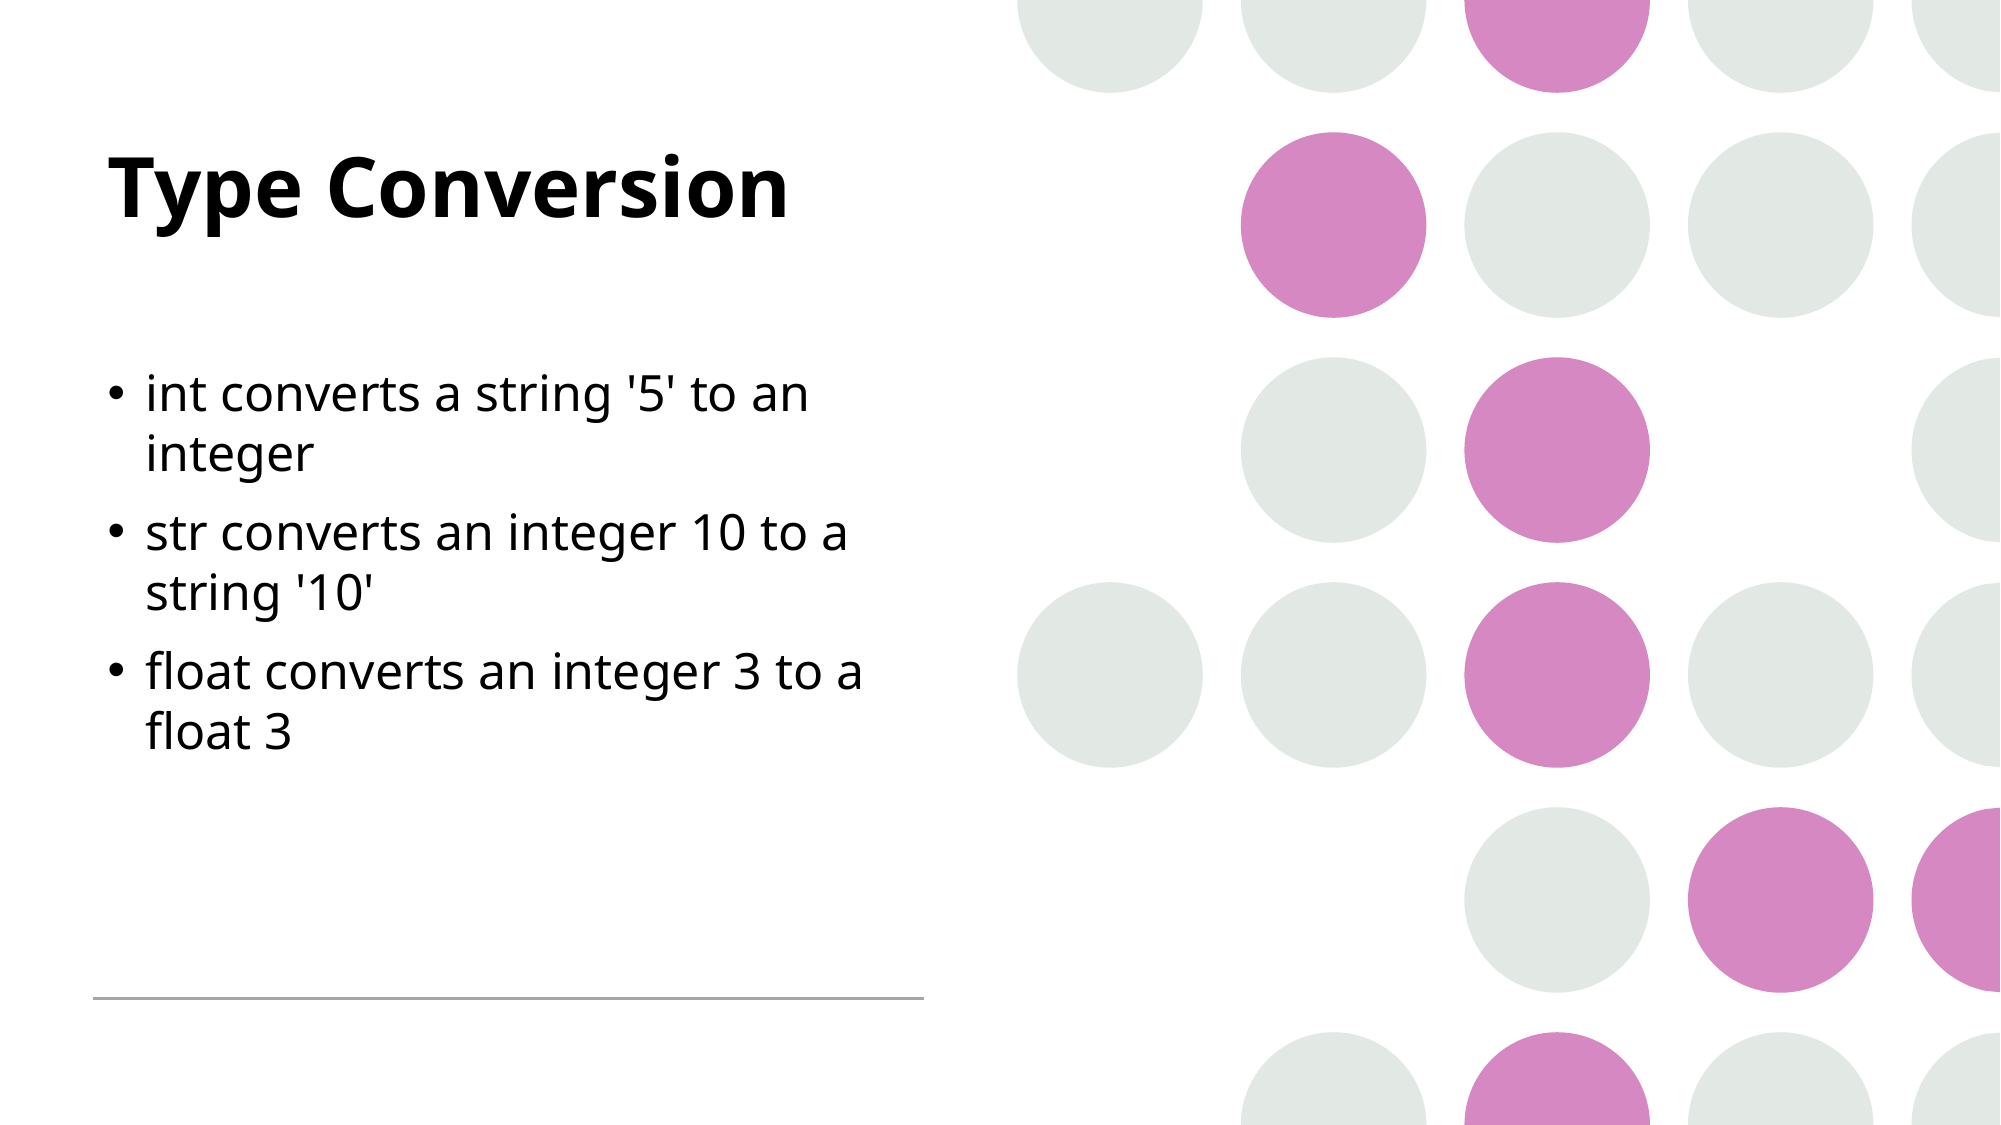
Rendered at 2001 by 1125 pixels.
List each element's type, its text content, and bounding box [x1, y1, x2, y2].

text_box [0, 0, 1017, 1125]
list int converts a string '5' to an integer str converts an integer 10 to a string '10' float converts an integer 3 to a float 3 [92, 354, 924, 946]
title Type Conversion [92, 126, 924, 335]
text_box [1017, 0, 2000, 1125]
